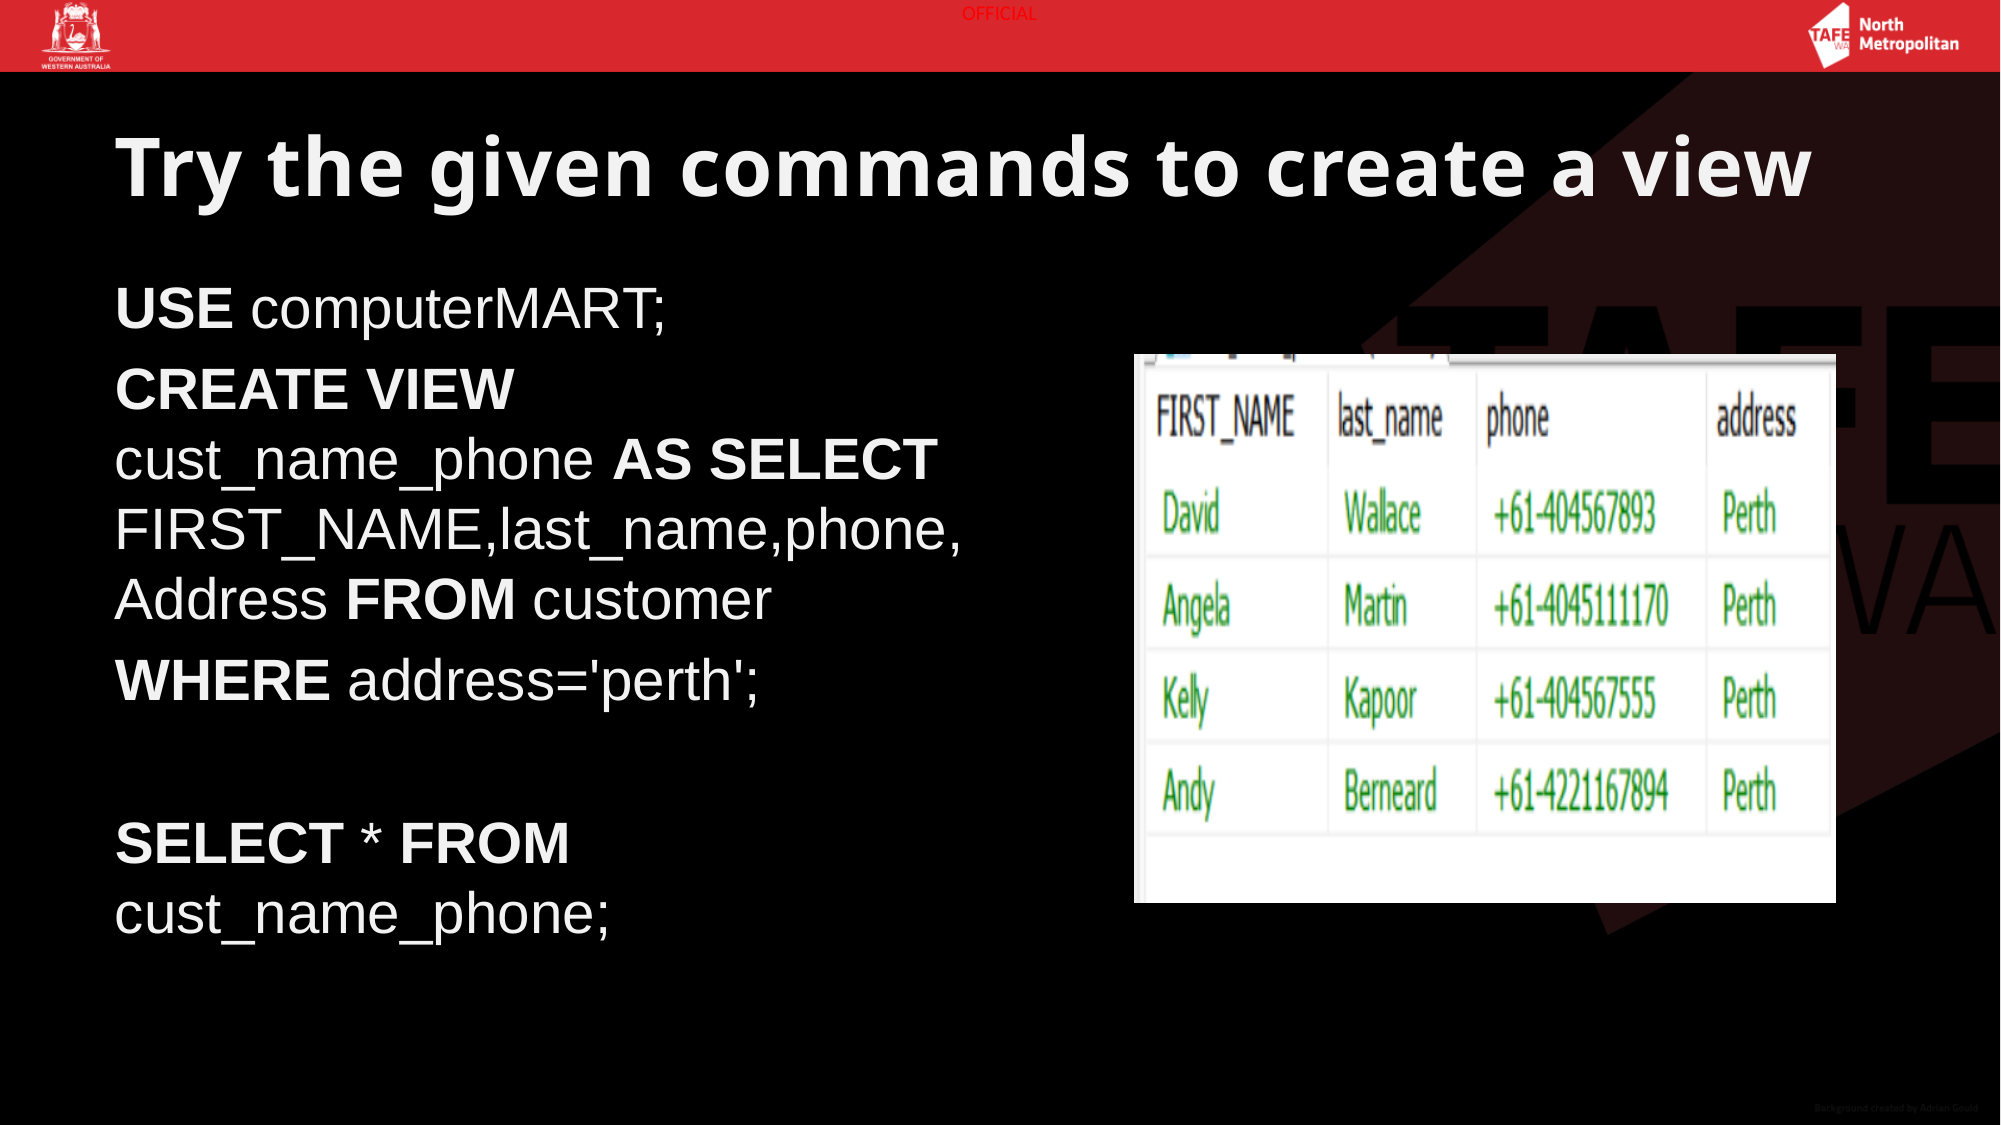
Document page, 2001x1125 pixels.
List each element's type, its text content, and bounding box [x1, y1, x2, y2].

picture [0, 0, 2001, 1125]
text_box USE computerMART; CREATE VIEW cust_name_phone AS SELECT FIRST_NAME,last_name,phone,Address FROM customer WHERE address='perth'; SELECT * FROM cust_name_phone; [99, 262, 984, 1005]
title Try the given commands to create a view [99, 82, 1900, 247]
